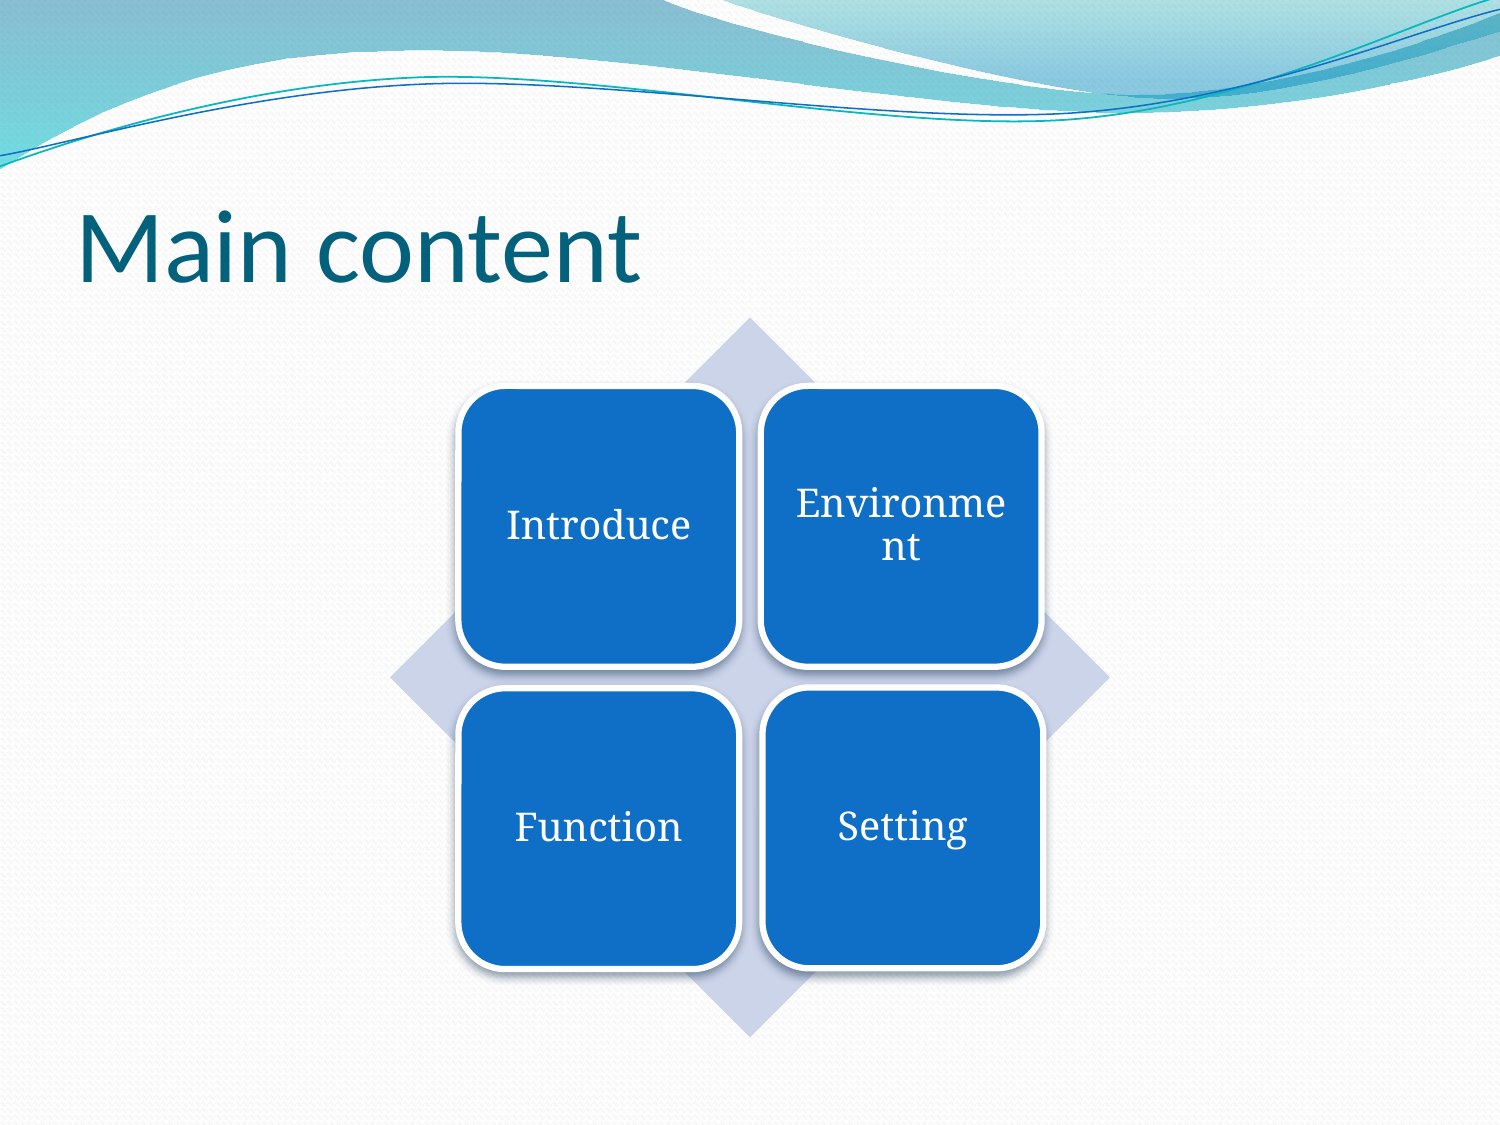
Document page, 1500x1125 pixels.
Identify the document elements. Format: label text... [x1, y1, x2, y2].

title Main content [75, 115, 1425, 303]
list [74, 317, 1426, 1038]
